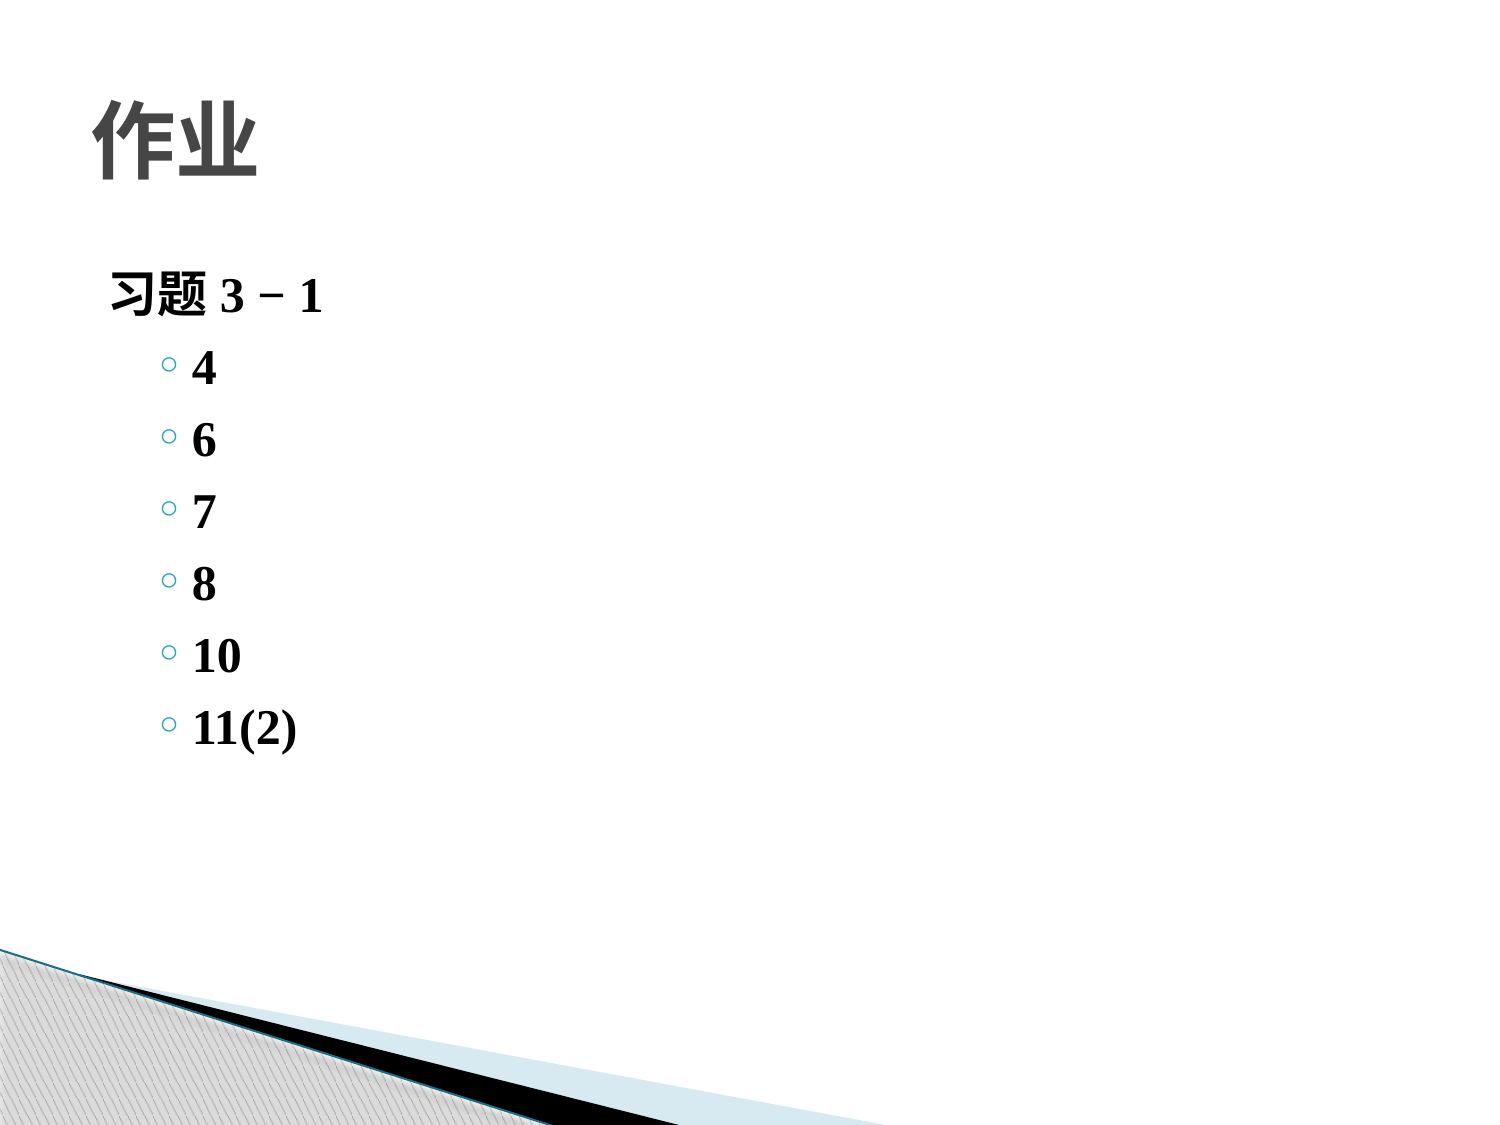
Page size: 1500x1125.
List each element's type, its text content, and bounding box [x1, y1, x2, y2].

list 习题3 − 1 4 6 7 8 10 11(2) [74, 242, 1426, 986]
title 作业 [75, 45, 1425, 233]
